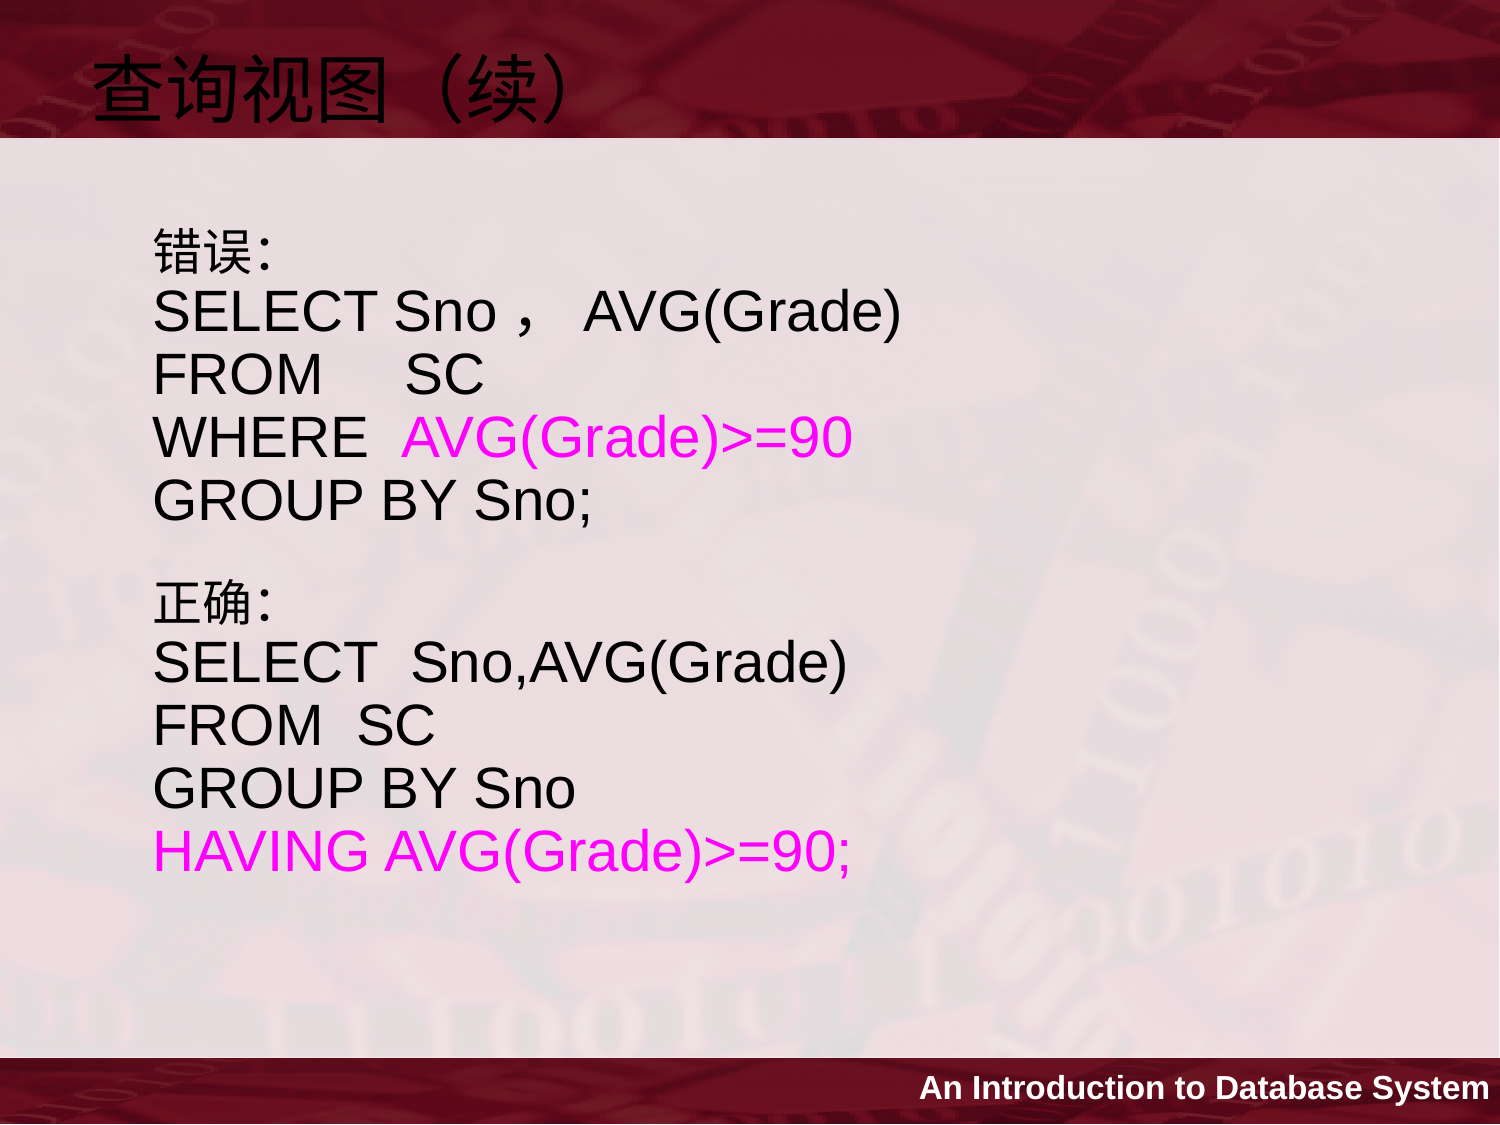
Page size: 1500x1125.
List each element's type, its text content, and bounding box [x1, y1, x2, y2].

list 错误： SELECT Sno，AVG(Grade) FROM SC WHERE AVG(Grade)>=90 GROUP BY Sno; 正确： SELECT Sno,AVG(Grade) FROM SC GROUP BY Sno HAVING AVG(Grade)>=90; [137, 220, 1413, 953]
title 查询视图（续） [75, 0, 1425, 181]
picture [0, 0, 1500, 1124]
